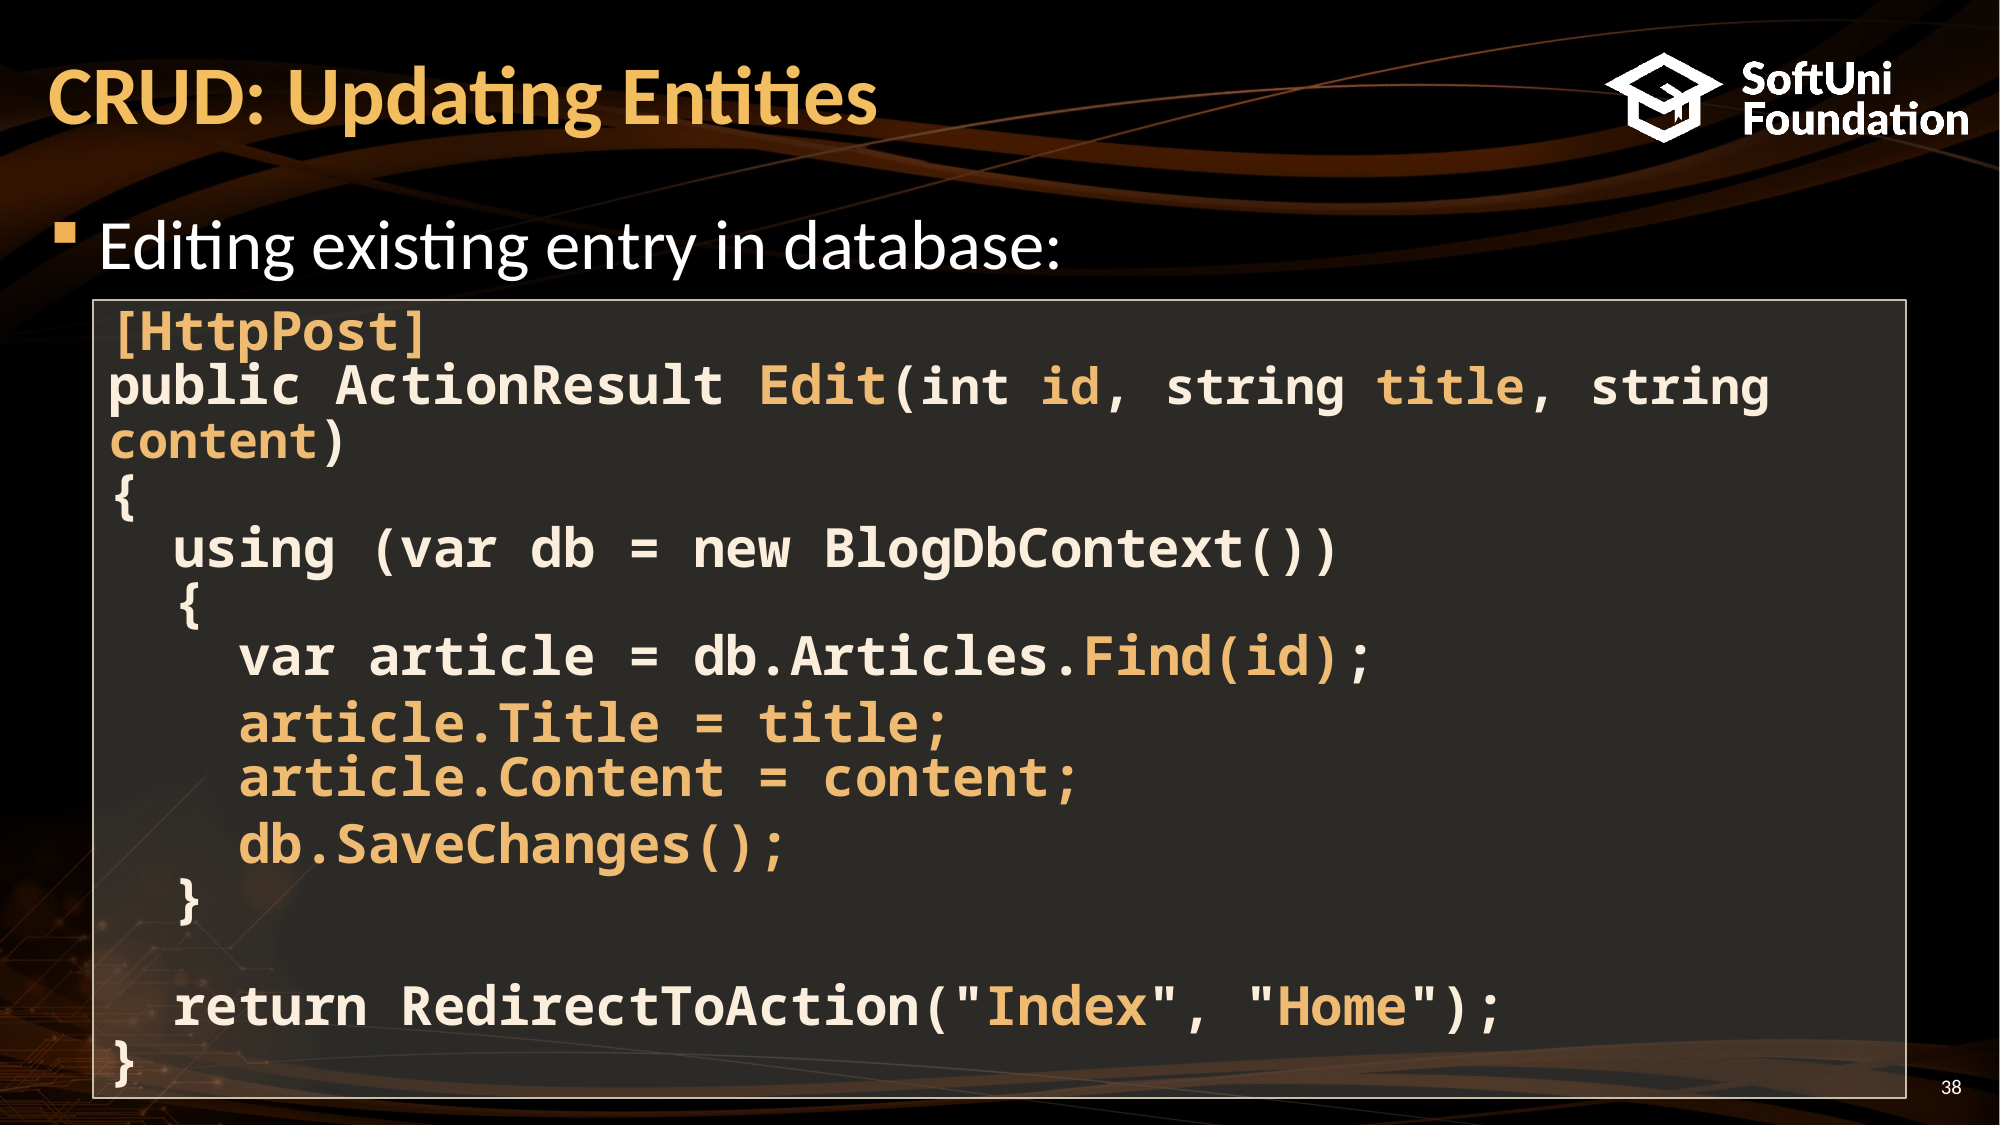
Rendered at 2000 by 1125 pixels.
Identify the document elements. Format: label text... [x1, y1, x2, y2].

list Editing existing entry in database: [31, 188, 1968, 1103]
text_box [HttpPost] public ActionResult Edit(int id, string title, string content) { using (var db = new BlogDbContext()) { var article = db.Articles.Find(id); article.Title = title; article.Content = content; db.SaveChanges(); } return RedirectToAction("Index", "Home"); } [93, 299, 1906, 1098]
title CRUD: Updating Entities [30, 6, 1602, 189]
picture [0, 0, 2000, 1125]
